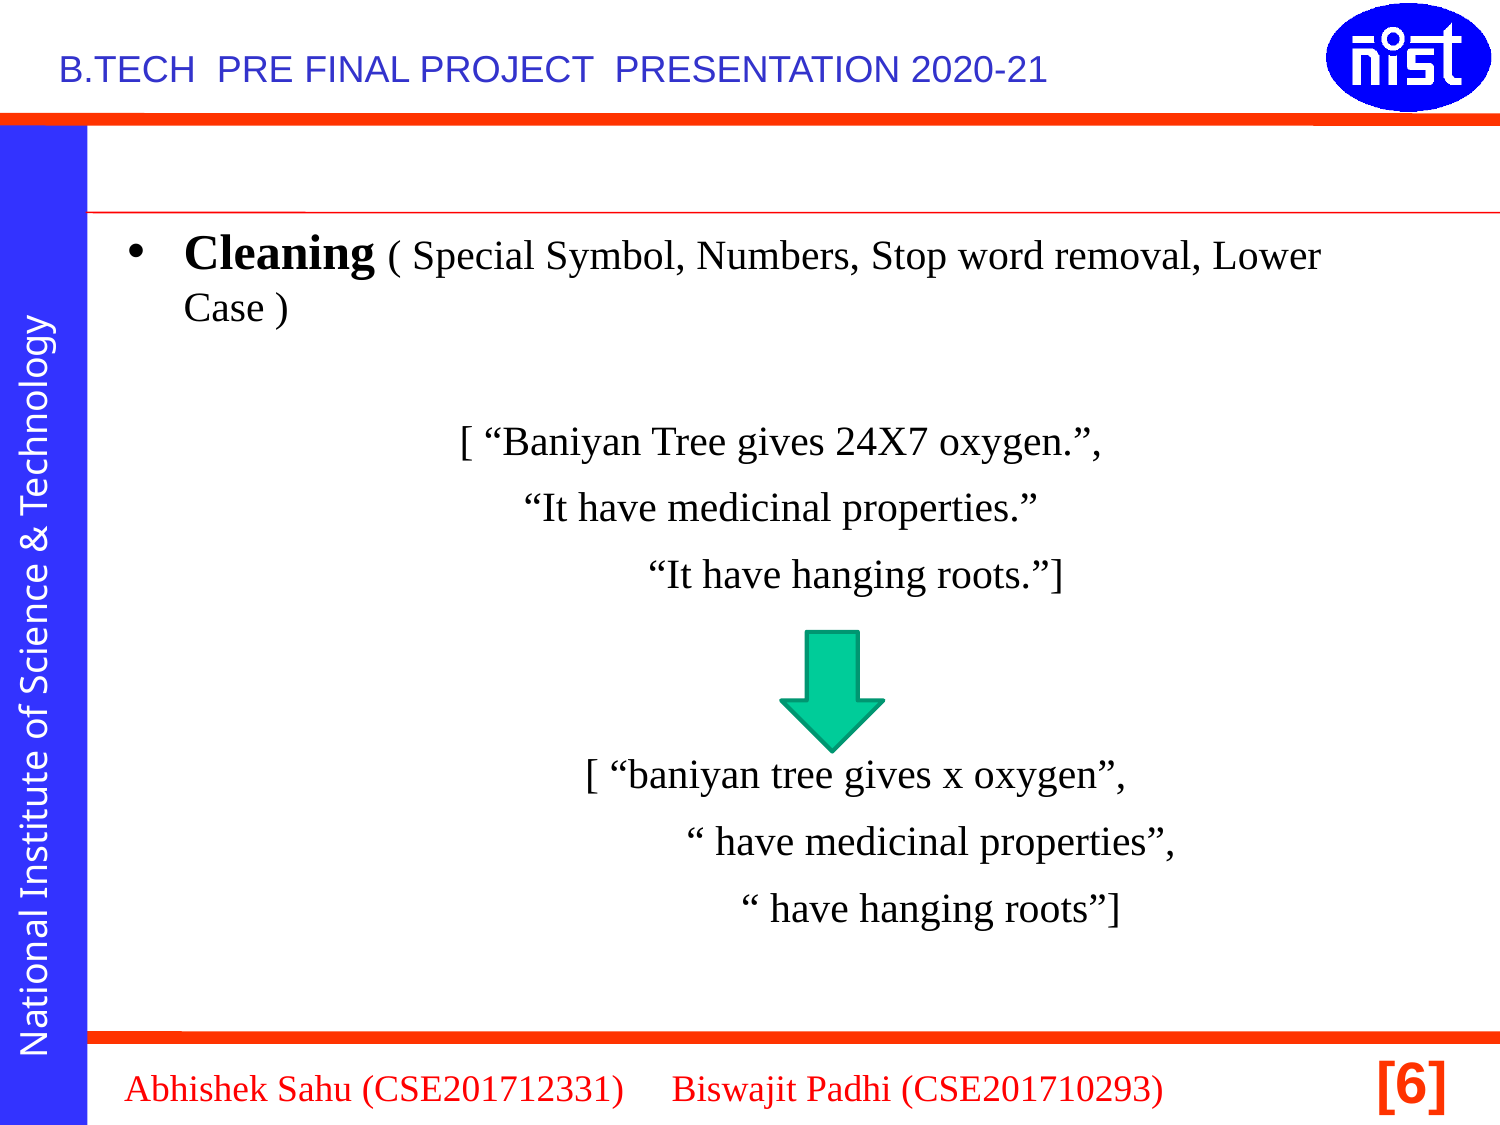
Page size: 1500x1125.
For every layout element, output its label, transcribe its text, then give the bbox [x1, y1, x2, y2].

text_box Cleaning ( Special Symbol, Numbers, Stop word removal, Lower Case ) [ “Baniyan Tree gives 24X7 oxygen.”, “It have medicinal properties.” “It have hanging roots.”] [ “baniyan tree gives x oxygen”, “ have medicinal properties”, “ have hanging roots”] [112, 212, 1450, 989]
picture [1323, 0, 1499, 117]
text_box [779, 629, 886, 754]
